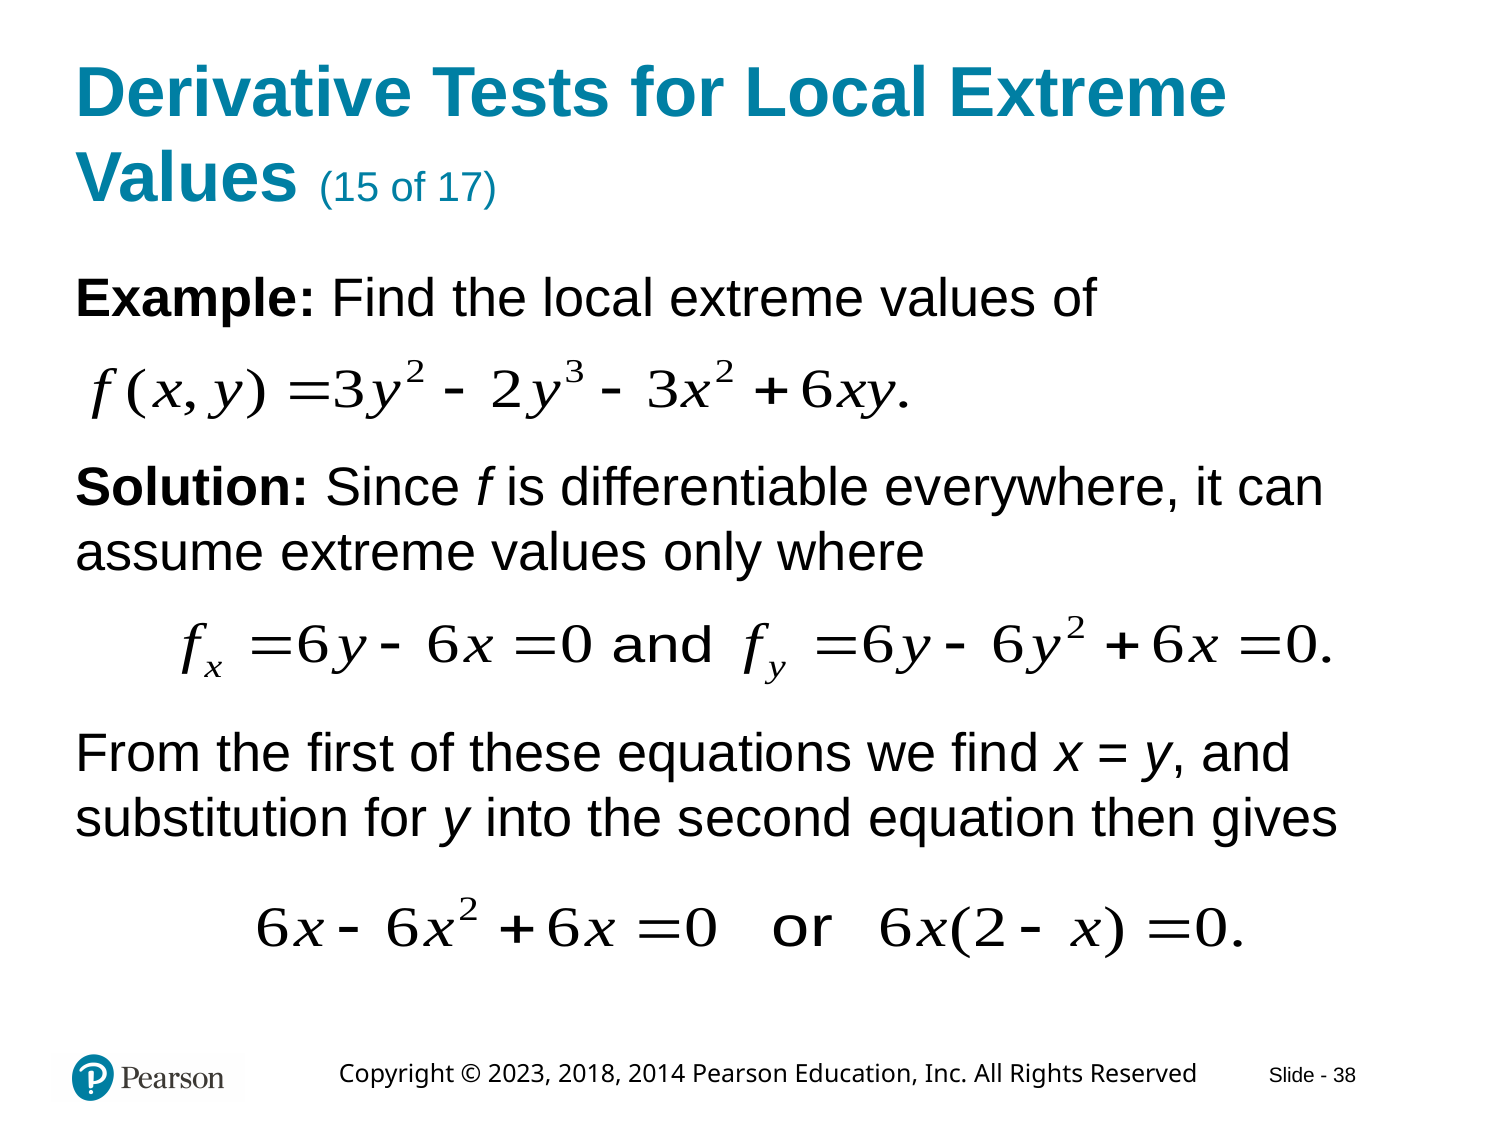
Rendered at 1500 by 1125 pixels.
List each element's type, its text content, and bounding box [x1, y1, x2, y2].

list Solution: Since f is differentiable everywhere, it can assume extreme values only where [75, 451, 1425, 592]
list From the first of these equations we find x = y, and substitution for y into the second equation then gives [75, 717, 1425, 857]
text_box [163, 607, 1336, 691]
list Example: Find the local extreme values of [75, 262, 1163, 339]
picture [51, 1053, 245, 1102]
title Derivative Tests for Local Extreme Values (15 of 17) [75, 35, 1425, 216]
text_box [74, 351, 916, 427]
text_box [252, 888, 1248, 966]
